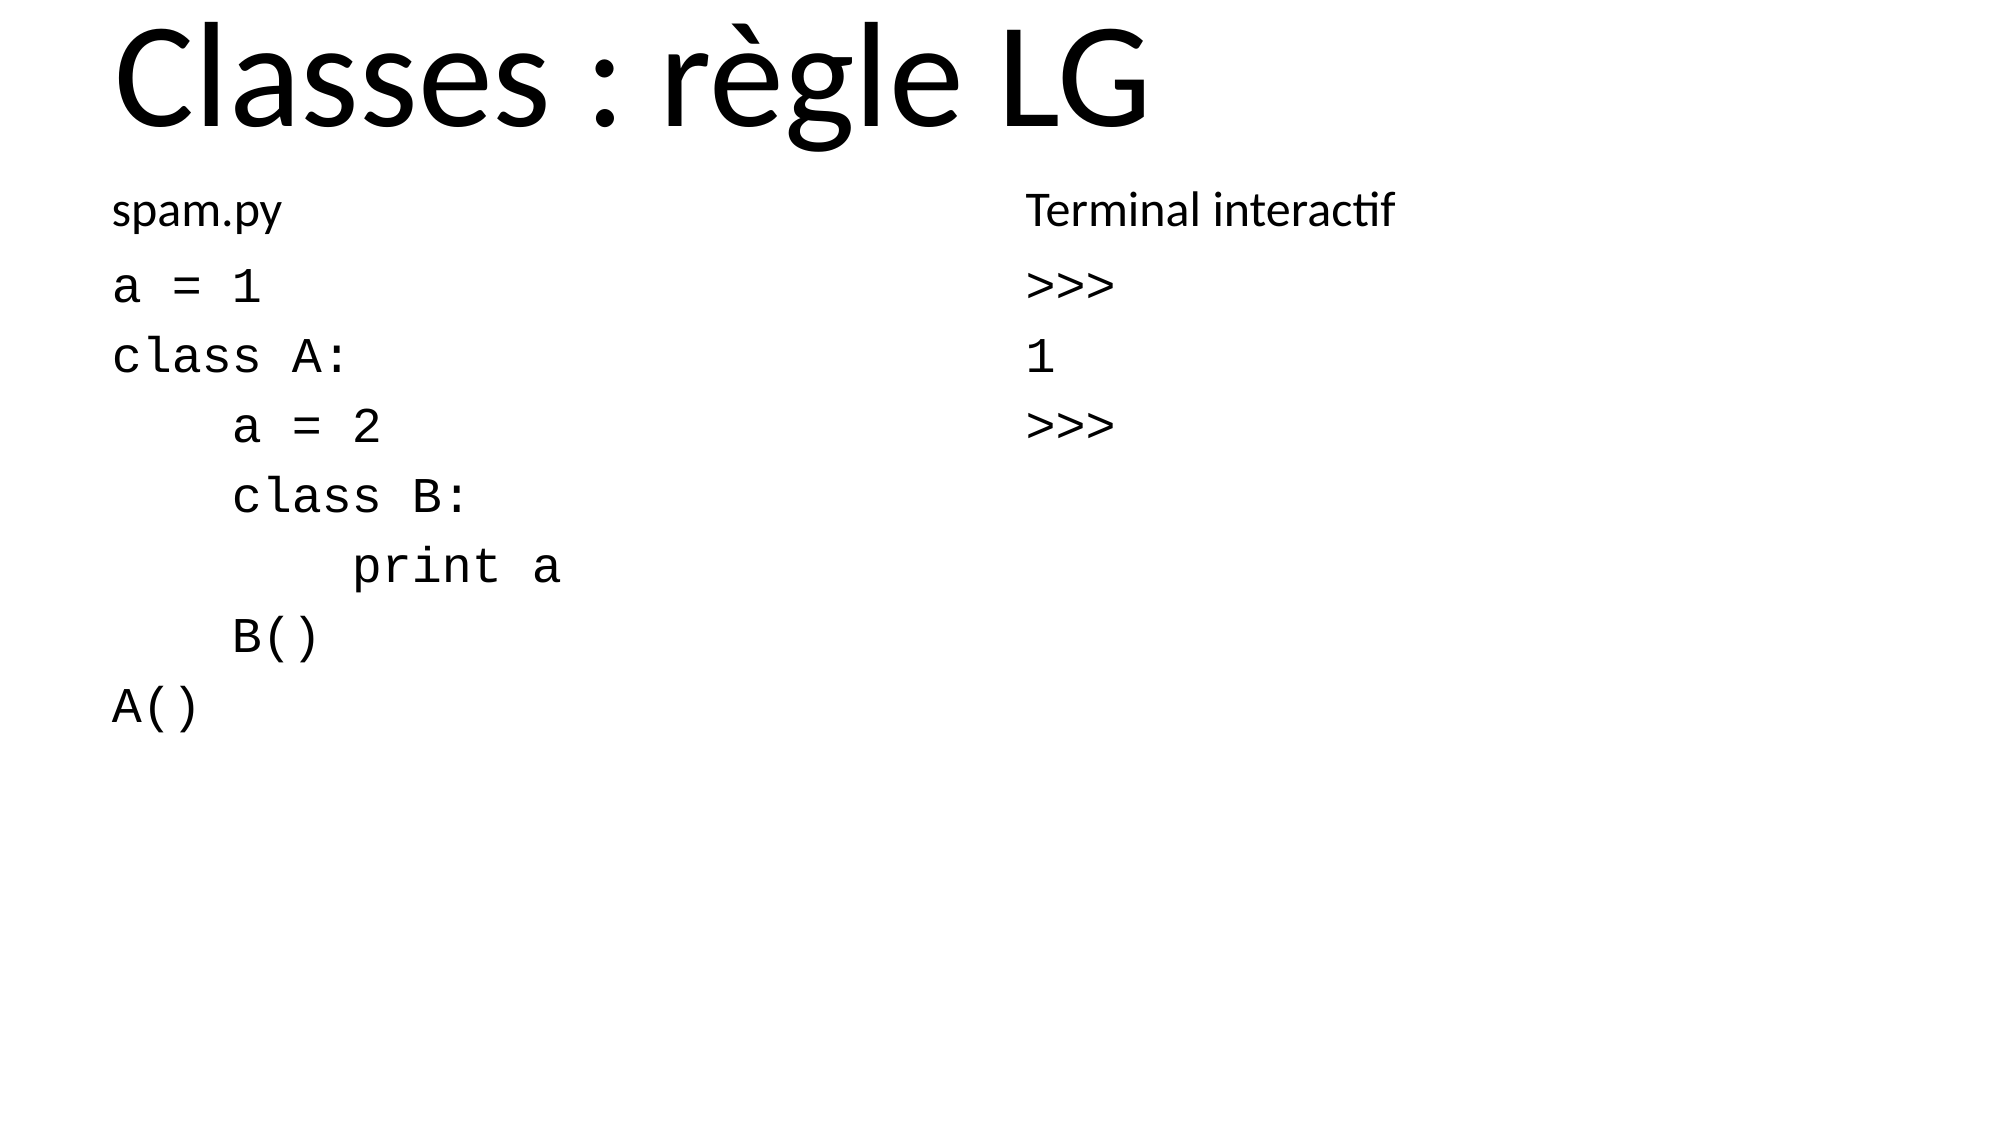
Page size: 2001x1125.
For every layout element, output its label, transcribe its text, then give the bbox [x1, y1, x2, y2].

list a = 1 class A: a = 2 class B: print a B() A() [96, 245, 981, 1125]
text_box Terminal interactif [1010, 169, 1520, 244]
text_box spam.py [96, 169, 434, 244]
text_box >>> 1 >>> [1010, 245, 1853, 1125]
text_box Classes : règle LG [99, 0, 1577, 164]
